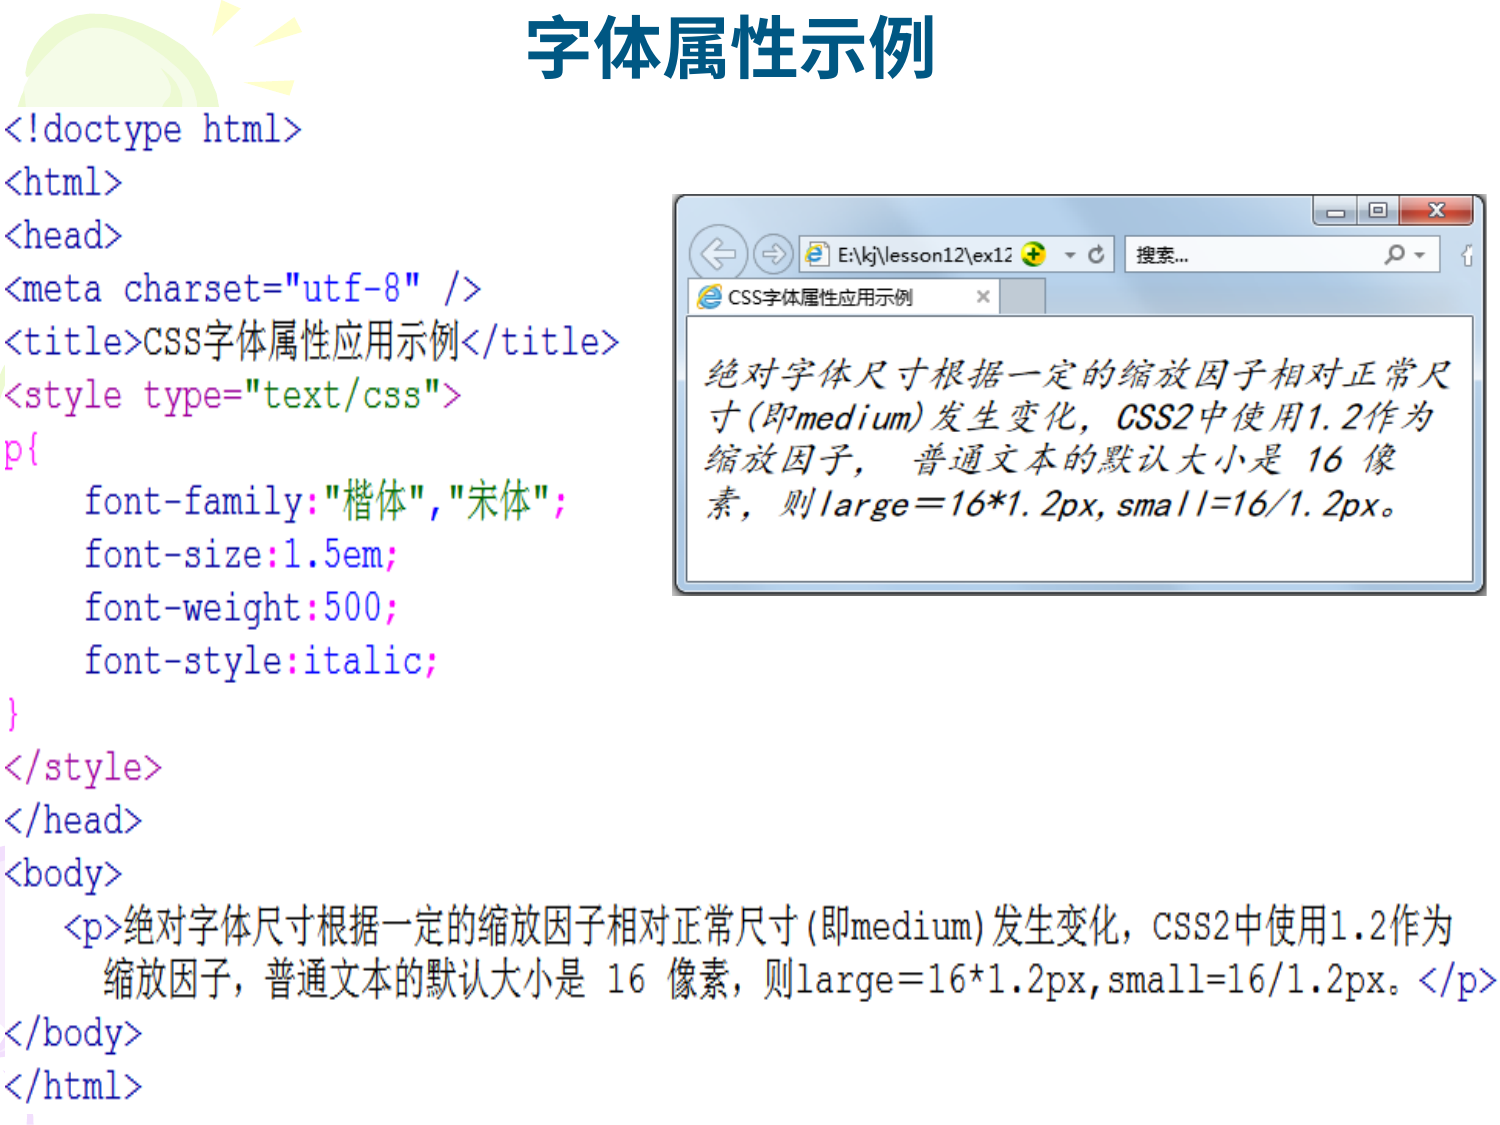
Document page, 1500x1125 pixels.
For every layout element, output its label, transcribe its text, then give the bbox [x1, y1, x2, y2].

title 字体属性示例 [50, 21, 1412, 96]
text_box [672, 194, 1487, 596]
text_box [4, 107, 1500, 1114]
